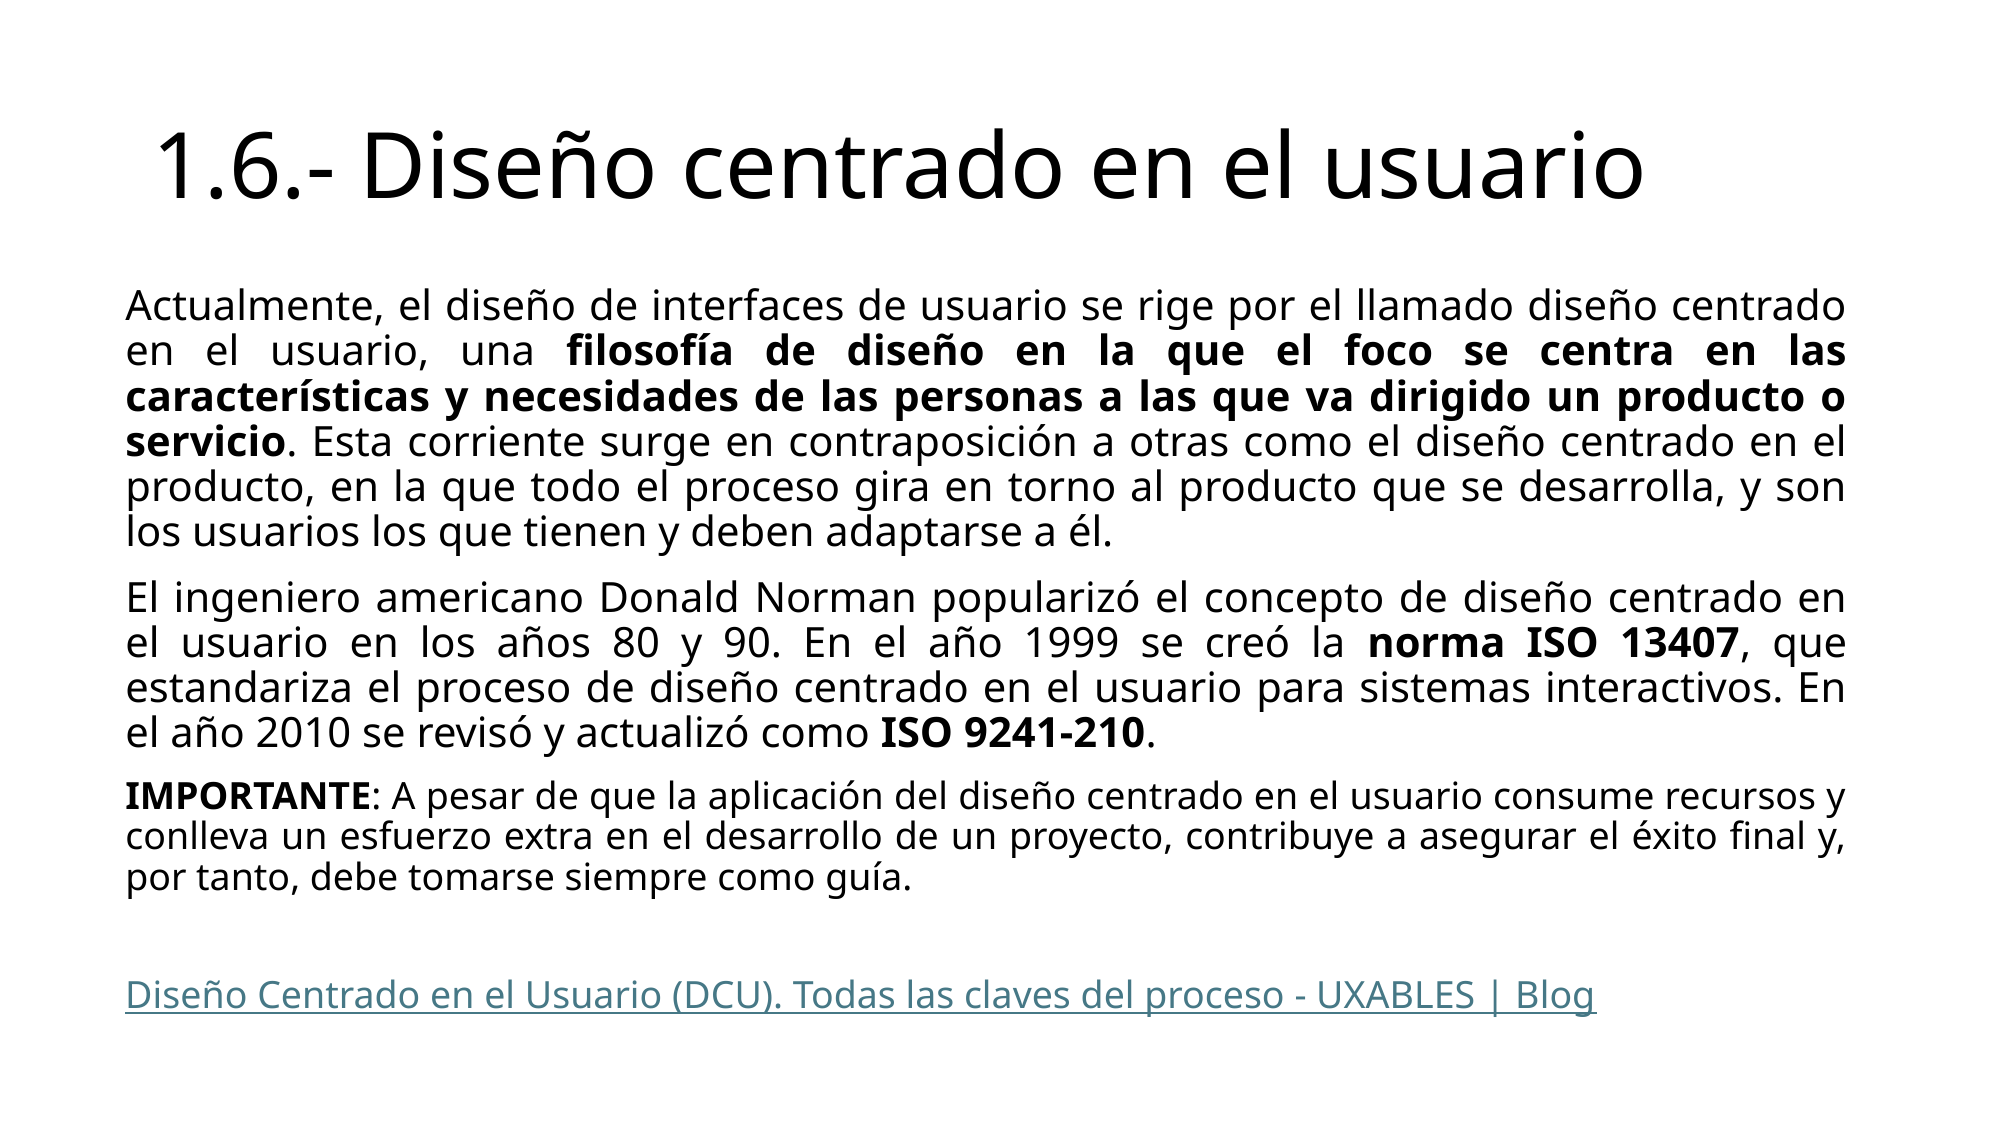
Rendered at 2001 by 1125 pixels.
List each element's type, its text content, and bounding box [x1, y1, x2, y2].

title 1.6.- Diseño centrado en el usuario [137, 59, 1863, 277]
text_box Diseño Centrado en el Usuario (DCU). Todas las claves del proceso - UXABLES | Blog [110, 963, 1803, 1030]
list Actualmente, el diseño de interfaces de usuario se rige por el llamado diseño centrado en el usuario, una filosofía de diseño en la que el foco se centra en las características y necesidades de las personas a las que va dirigido un producto o servicio. Esta corriente surge en contraposición a otras como el diseño centrado en el producto, en la que todo el proceso gira en torno al producto que se desarrolla, y son los usuarios los que tienen y deben adaptarse a él. El ingeniero americano Donald Norman popularizó el concepto de diseño centrado en el usuario en los años 80 y 90. En el año 1999 se creó la norma ISO 13407, que estandariza el proceso de diseño centrado en el usuario para sistemas interactivos. En el año 2010 se revisó y actualizó como ISO 9241-210. IMPORTANTE: A pesar de que la aplicación del diseño centrado en el usuario consume recursos y conlleva un esfuerzo extra en el desarrollo de un proyecto, contribuye a asegurar el éxito final y, por tanto, debe tomarse siempre como guía. [110, 277, 1863, 992]
